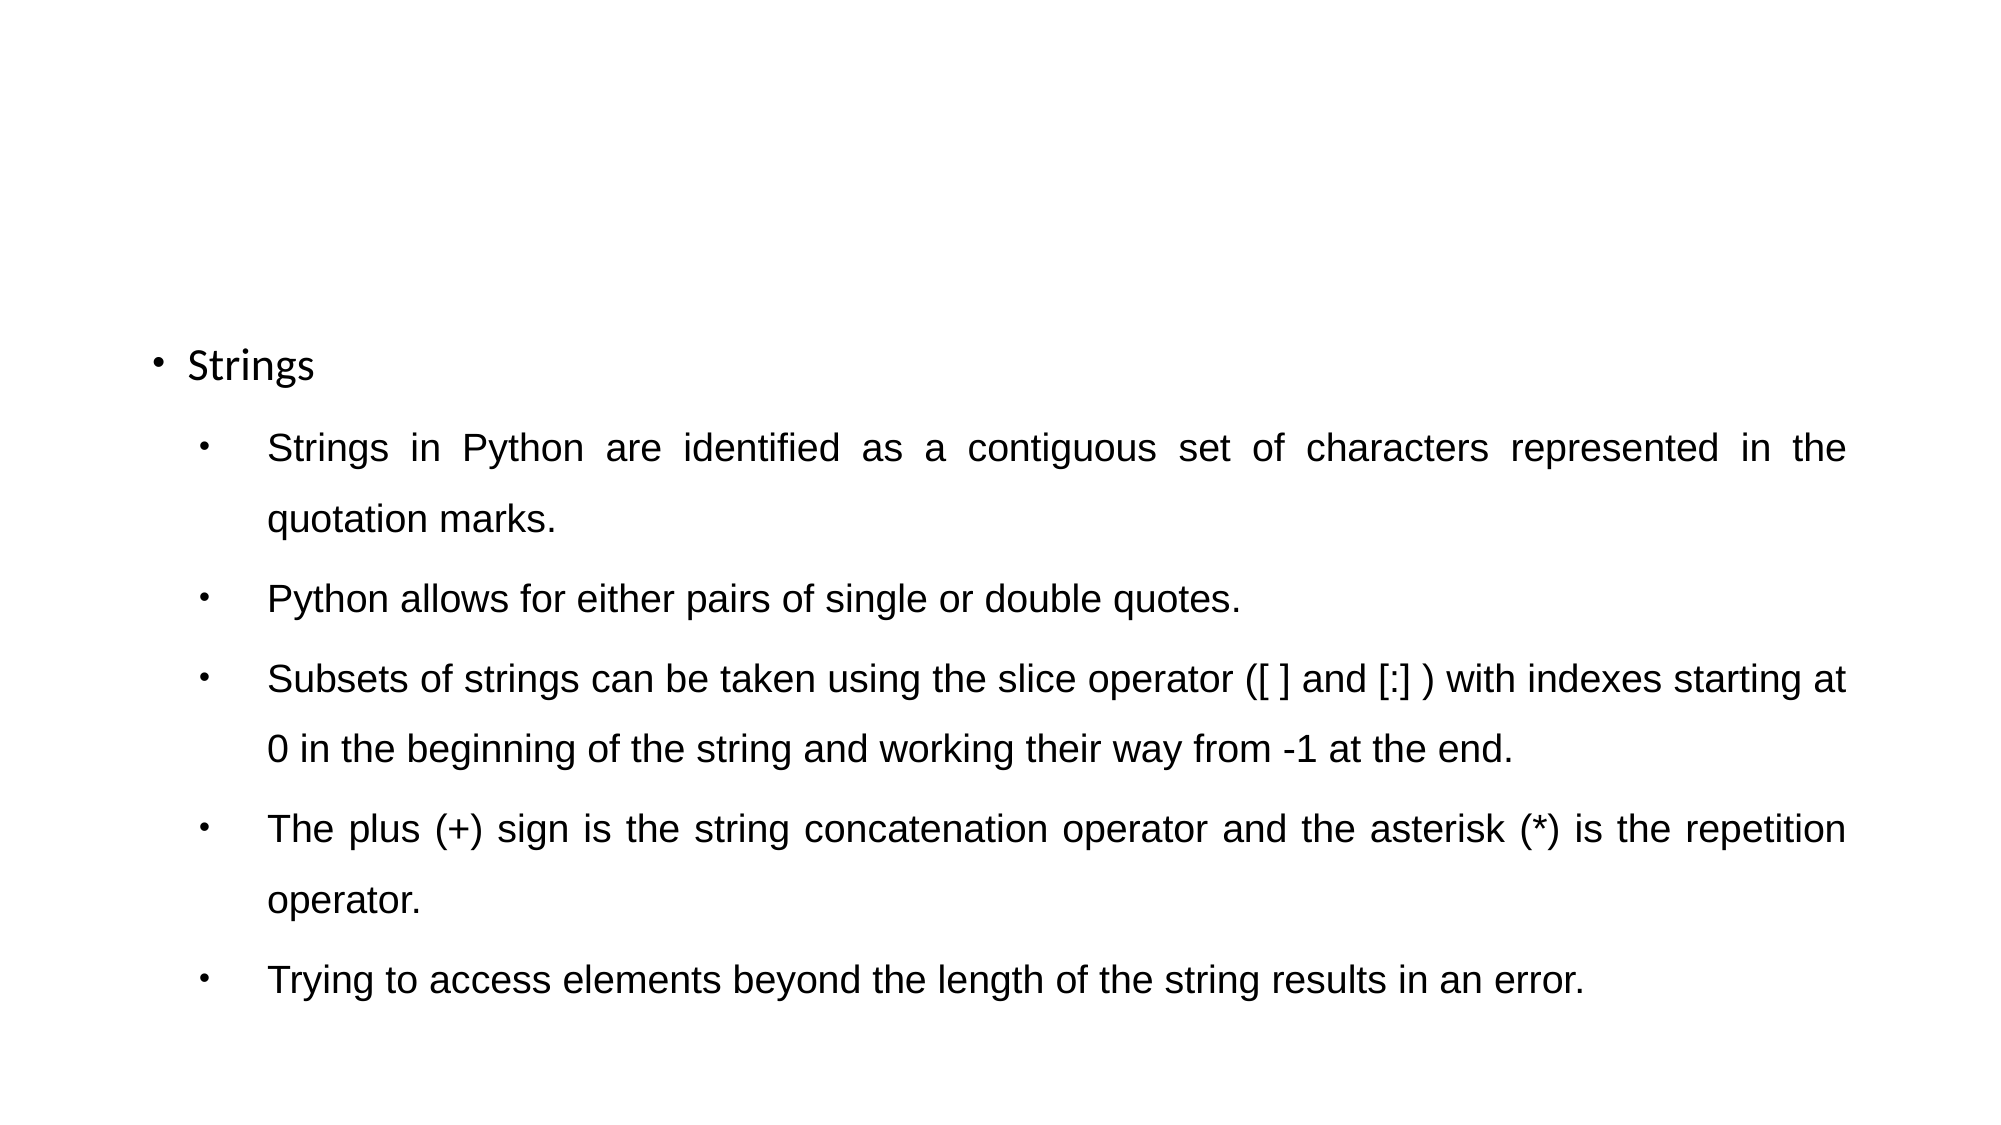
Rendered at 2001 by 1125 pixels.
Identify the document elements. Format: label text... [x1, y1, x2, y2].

list Strings Strings in Python are identified as a contiguous set of characters represented in the quotation marks. Python allows for either pairs of single or double quotes. Subsets of strings can be taken using the slice operator ([ ] and [:] ) with indexes starting at 0 in the beginning of the string and working their way from -1 at the end. The plus (+) sign is the string concatenation operator and the asterisk (*) is the repetition operator. Trying to access elements beyond the length of the string results in an error. [137, 299, 1863, 1014]
